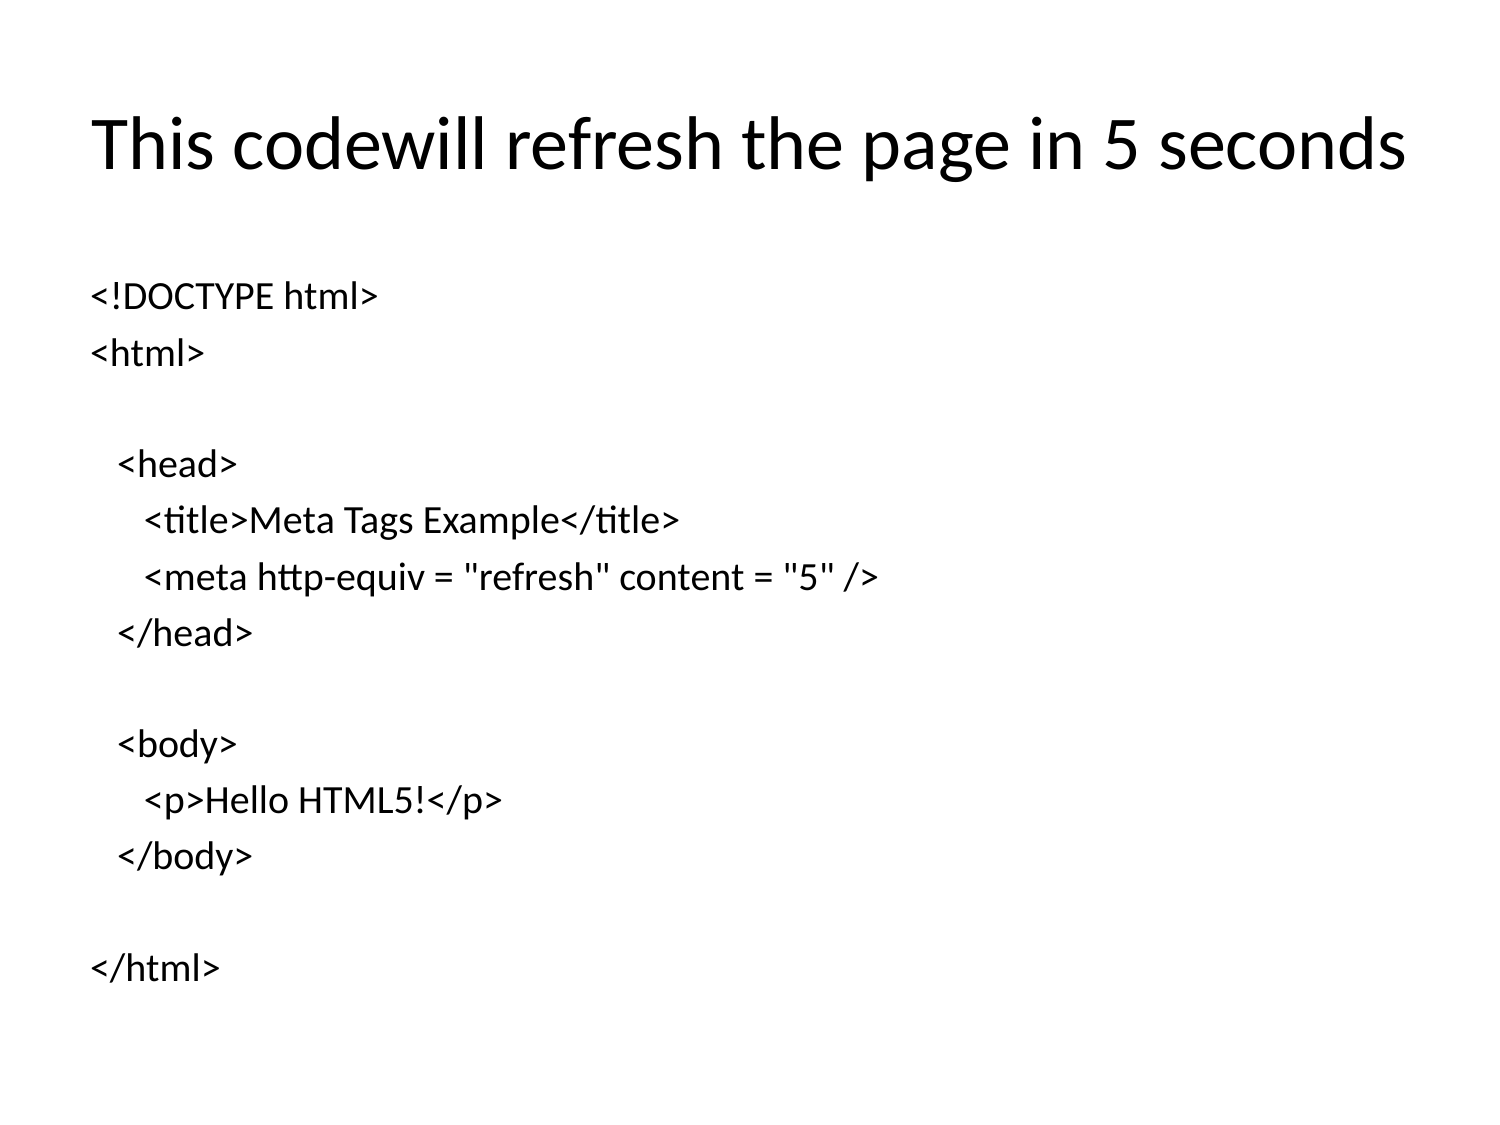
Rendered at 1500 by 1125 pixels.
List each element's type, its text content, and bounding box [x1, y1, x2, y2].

list <!DOCTYPE html> <html> <head> <title>Meta Tags Example</title> <meta http-equiv = "refresh" content = "5" /> </head> <body> <p>Hello HTML5!</p> </body> </html> [75, 262, 1425, 1005]
title This codewill refresh the page in 5 seconds [75, 45, 1425, 233]
